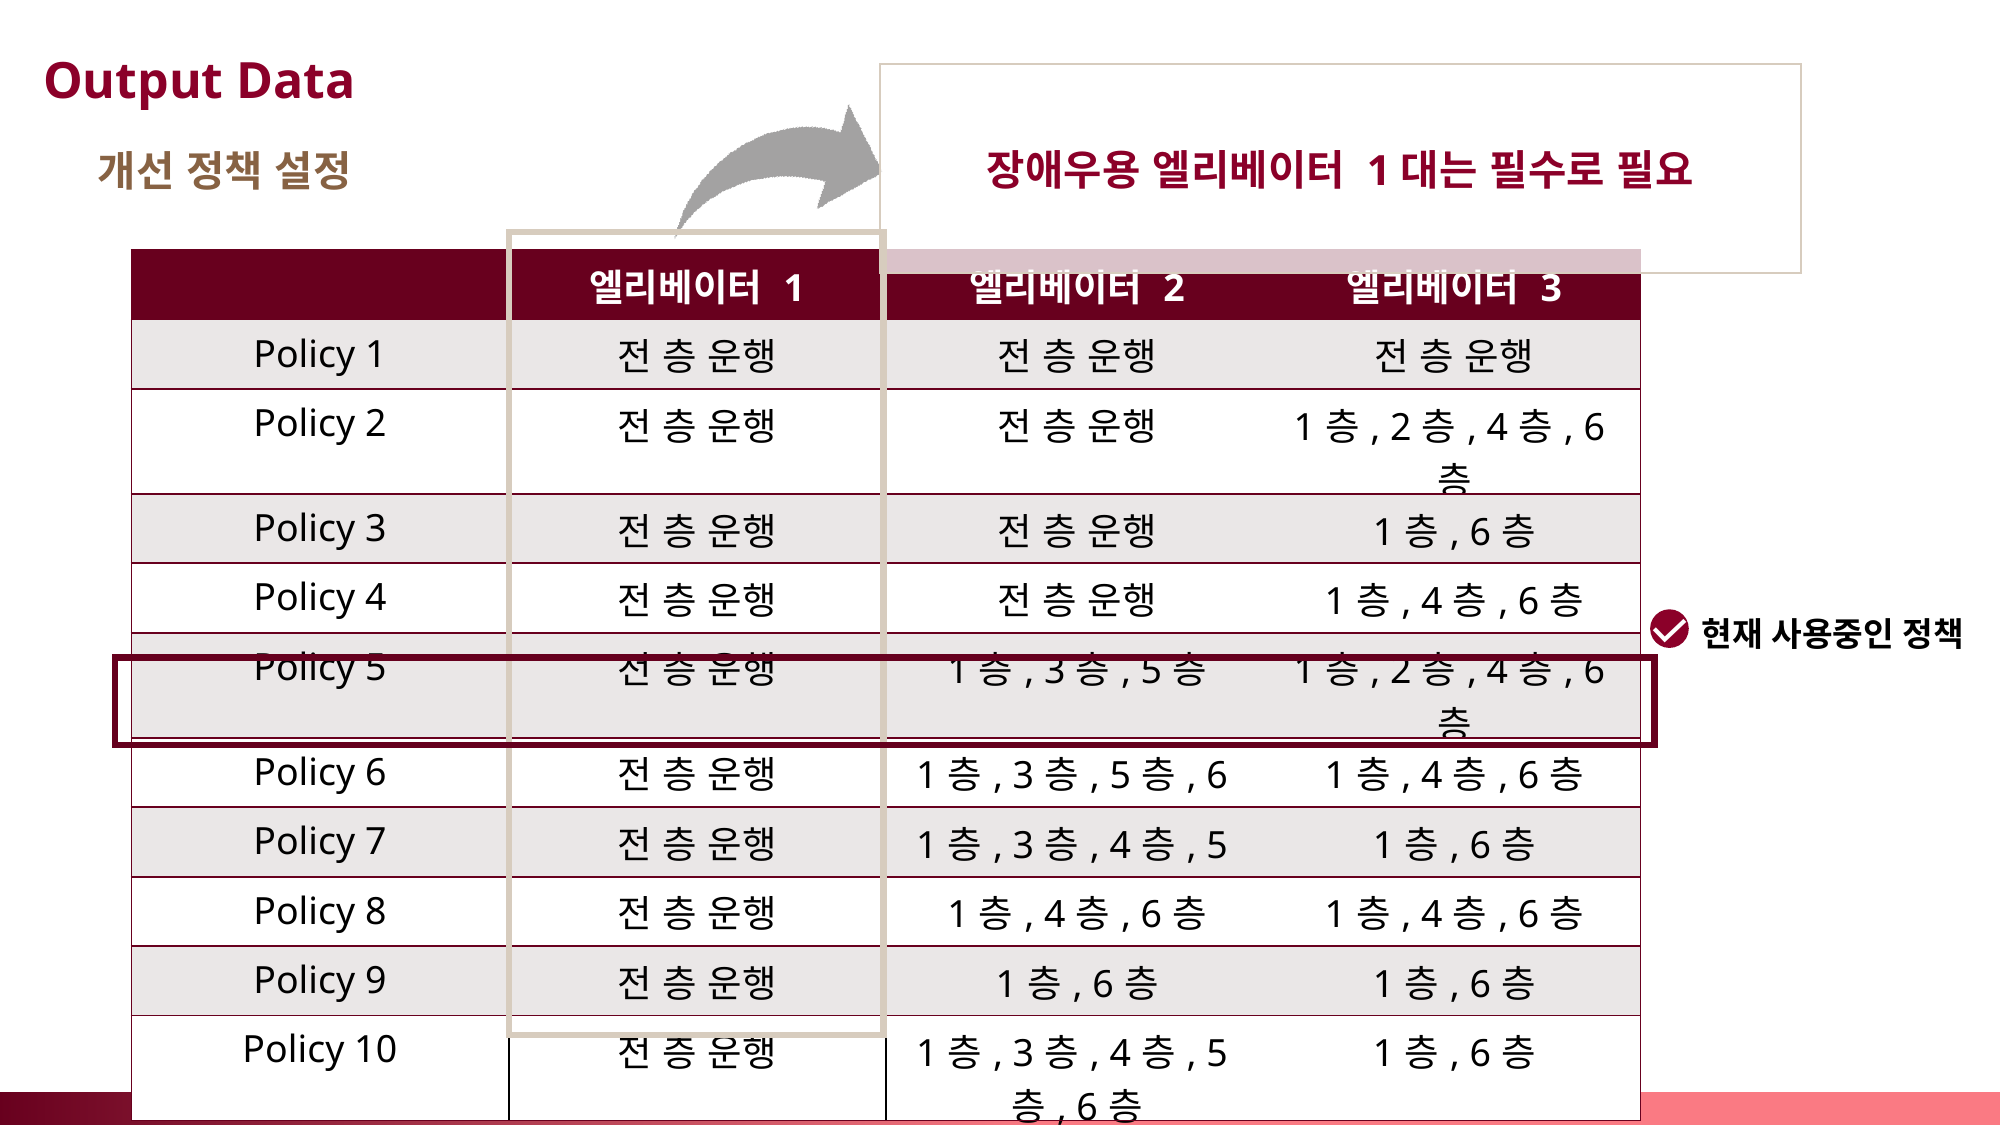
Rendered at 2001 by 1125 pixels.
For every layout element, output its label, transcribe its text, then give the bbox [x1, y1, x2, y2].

table_cell Policy 7 [132, 808, 506, 876]
text_box [0, 1092, 2000, 1125]
table_cell Policy 6 [132, 748, 506, 806]
table_cell Policy 10 [132, 1016, 508, 1120]
text_box 개선 정책 설정 [82, 137, 367, 203]
table_cell Policy 1 [132, 320, 506, 388]
table_cell Policy 9 [132, 947, 506, 1015]
table_header [132, 251, 506, 319]
table_cell Policy 3 [132, 495, 506, 562]
table_cell Policy 8 [132, 878, 506, 945]
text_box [509, 64, 1801, 598]
text_box Output Data [28, 41, 371, 117]
table_cell 전 층 운행 [510, 1038, 885, 1120]
table_cell 1층, 6층 [1268, 1035, 1640, 1120]
table_cell 1층, 3층, 4층, 5층, 6층 [887, 1035, 1268, 1120]
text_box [114, 598, 1980, 746]
table_cell Policy 2 [132, 390, 506, 493]
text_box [509, 746, 1801, 1035]
table_cell Policy 4 [132, 564, 506, 598]
